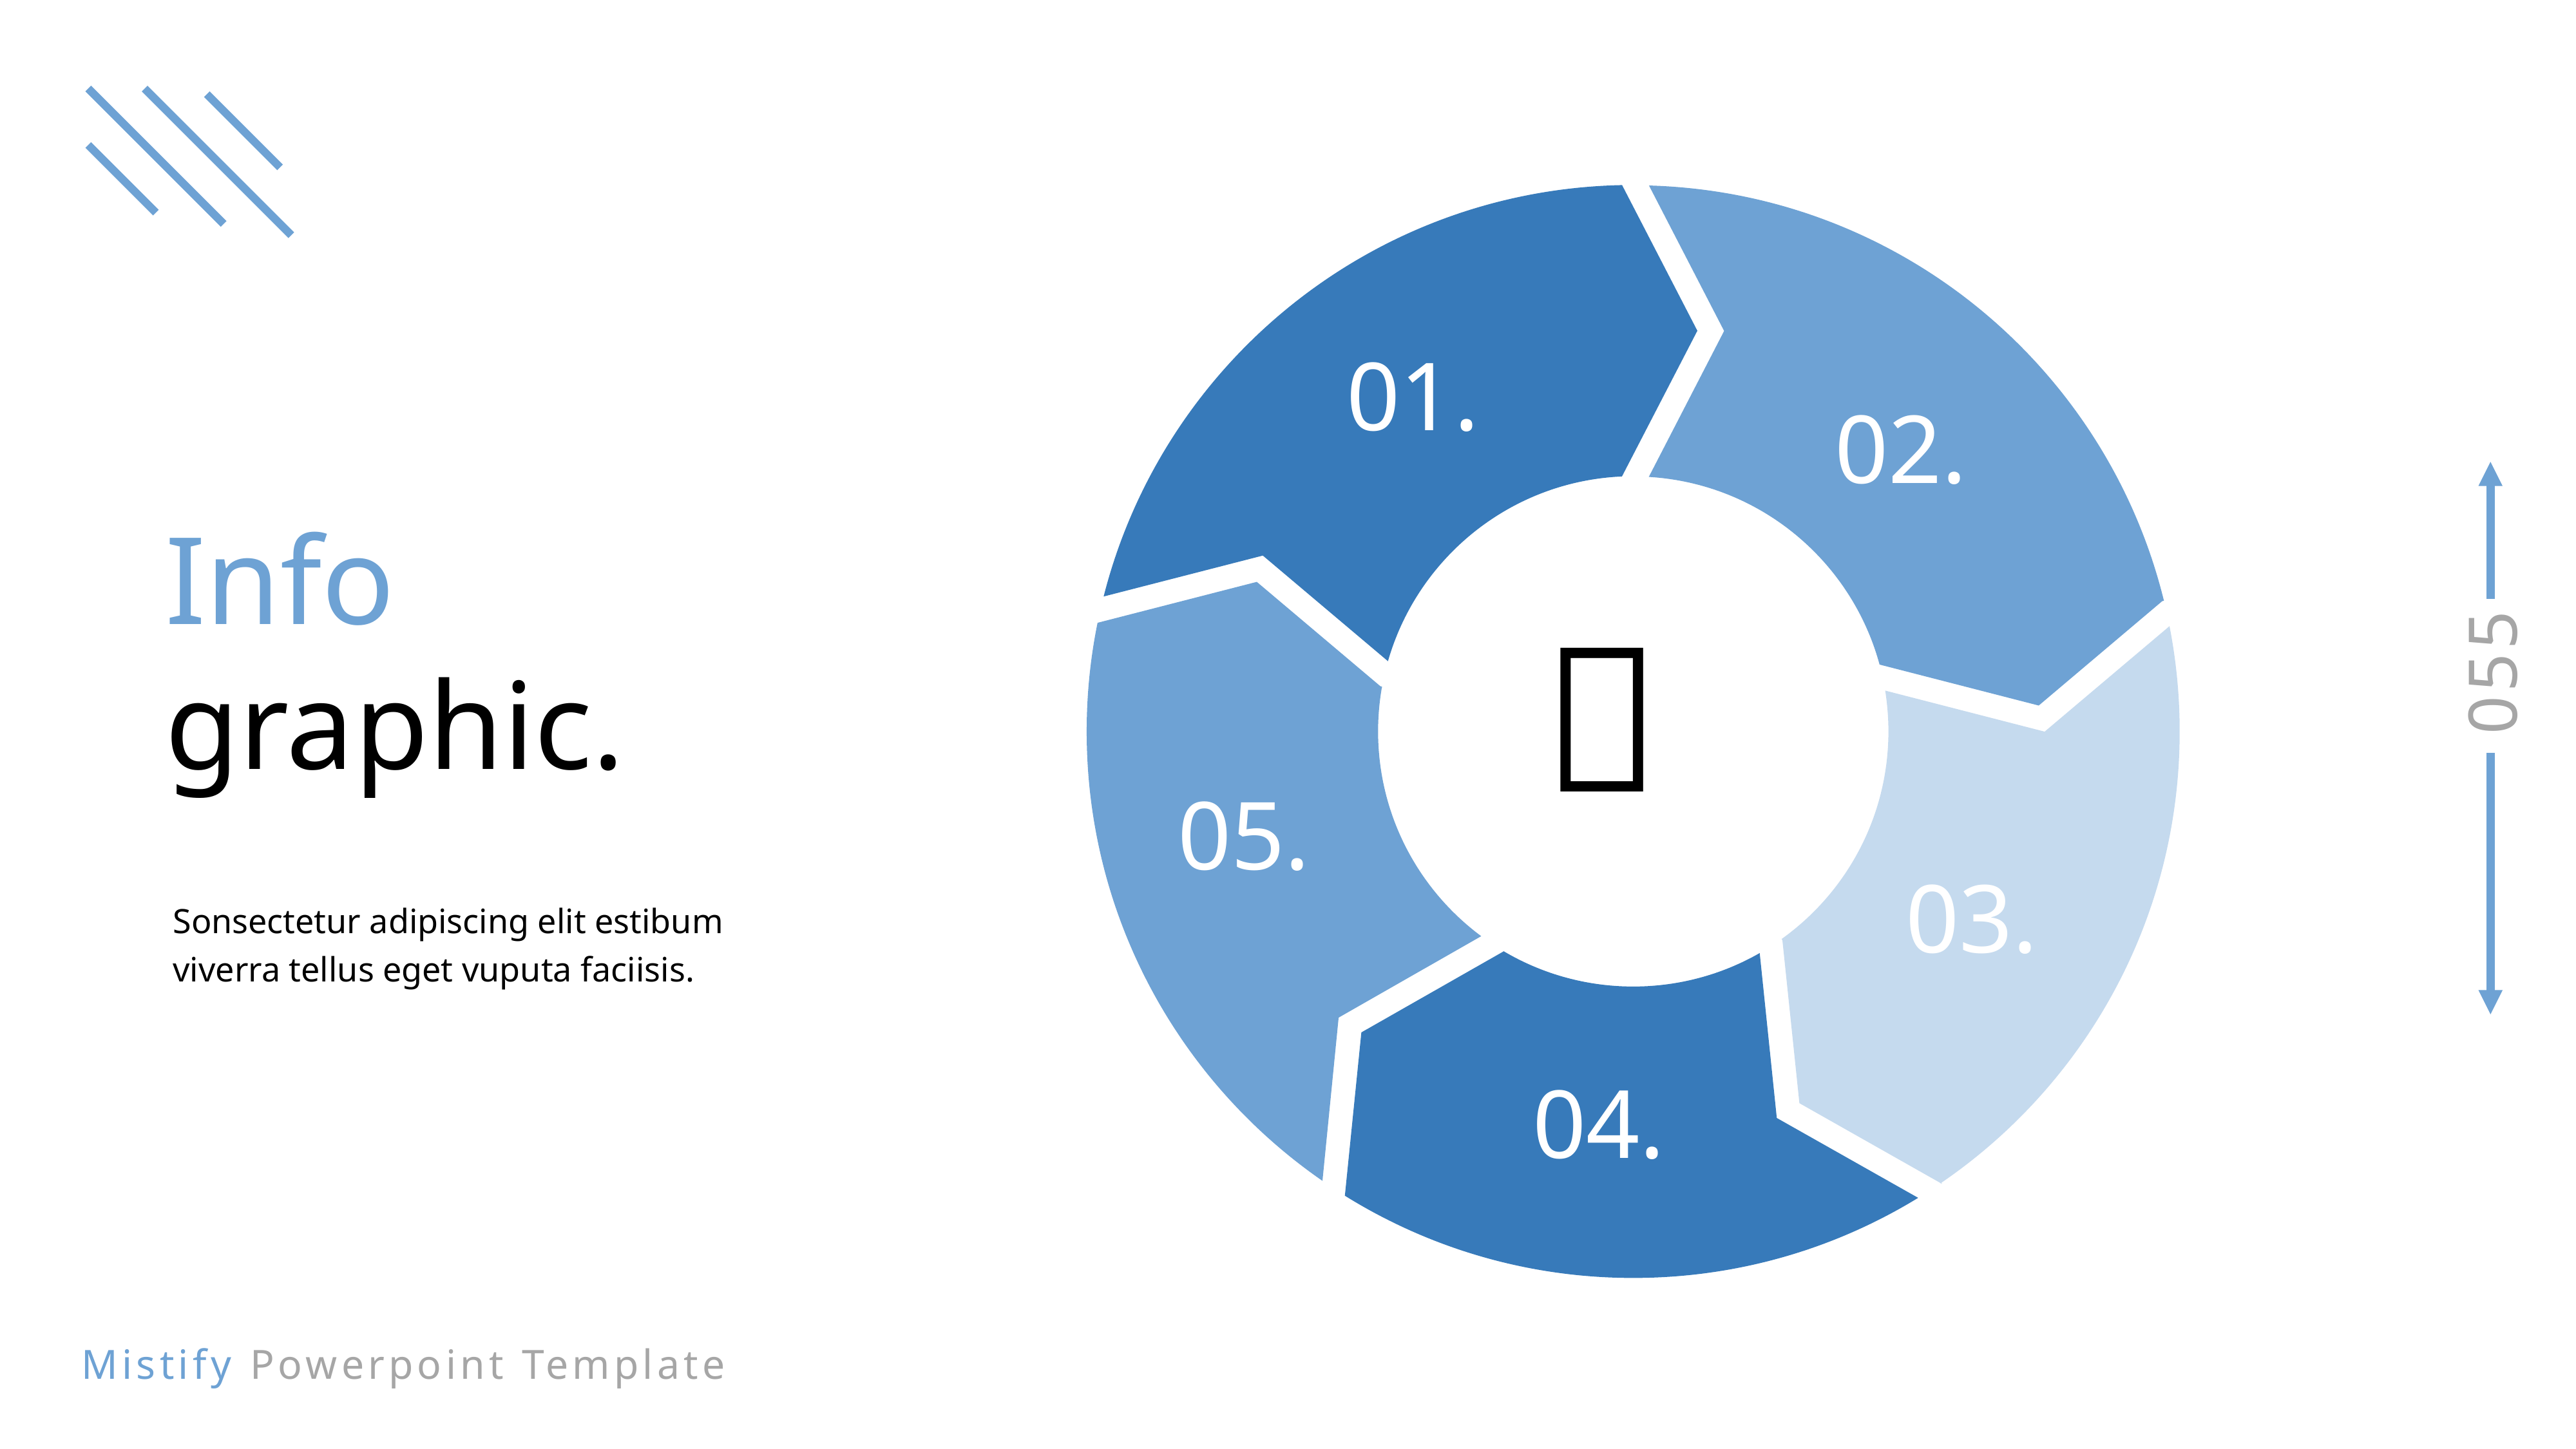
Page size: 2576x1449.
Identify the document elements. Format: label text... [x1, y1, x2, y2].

text_box [1648, 185, 2164, 706]
text_box 01. [1337, 331, 1589, 454]
text_box 02. [1825, 384, 2077, 507]
text_box [1086, 582, 1482, 1181]
text_box [1344, 951, 1918, 1278]
text_box 03. [1896, 854, 2148, 976]
text_box 04. [1523, 1059, 1775, 1182]
text_box [1781, 626, 2180, 1184]
text_box 05. [1168, 771, 1420, 894]
text_box  [1415, 585, 1737, 837]
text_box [155, 498, 902, 990]
text_box [1103, 185, 1697, 661]
